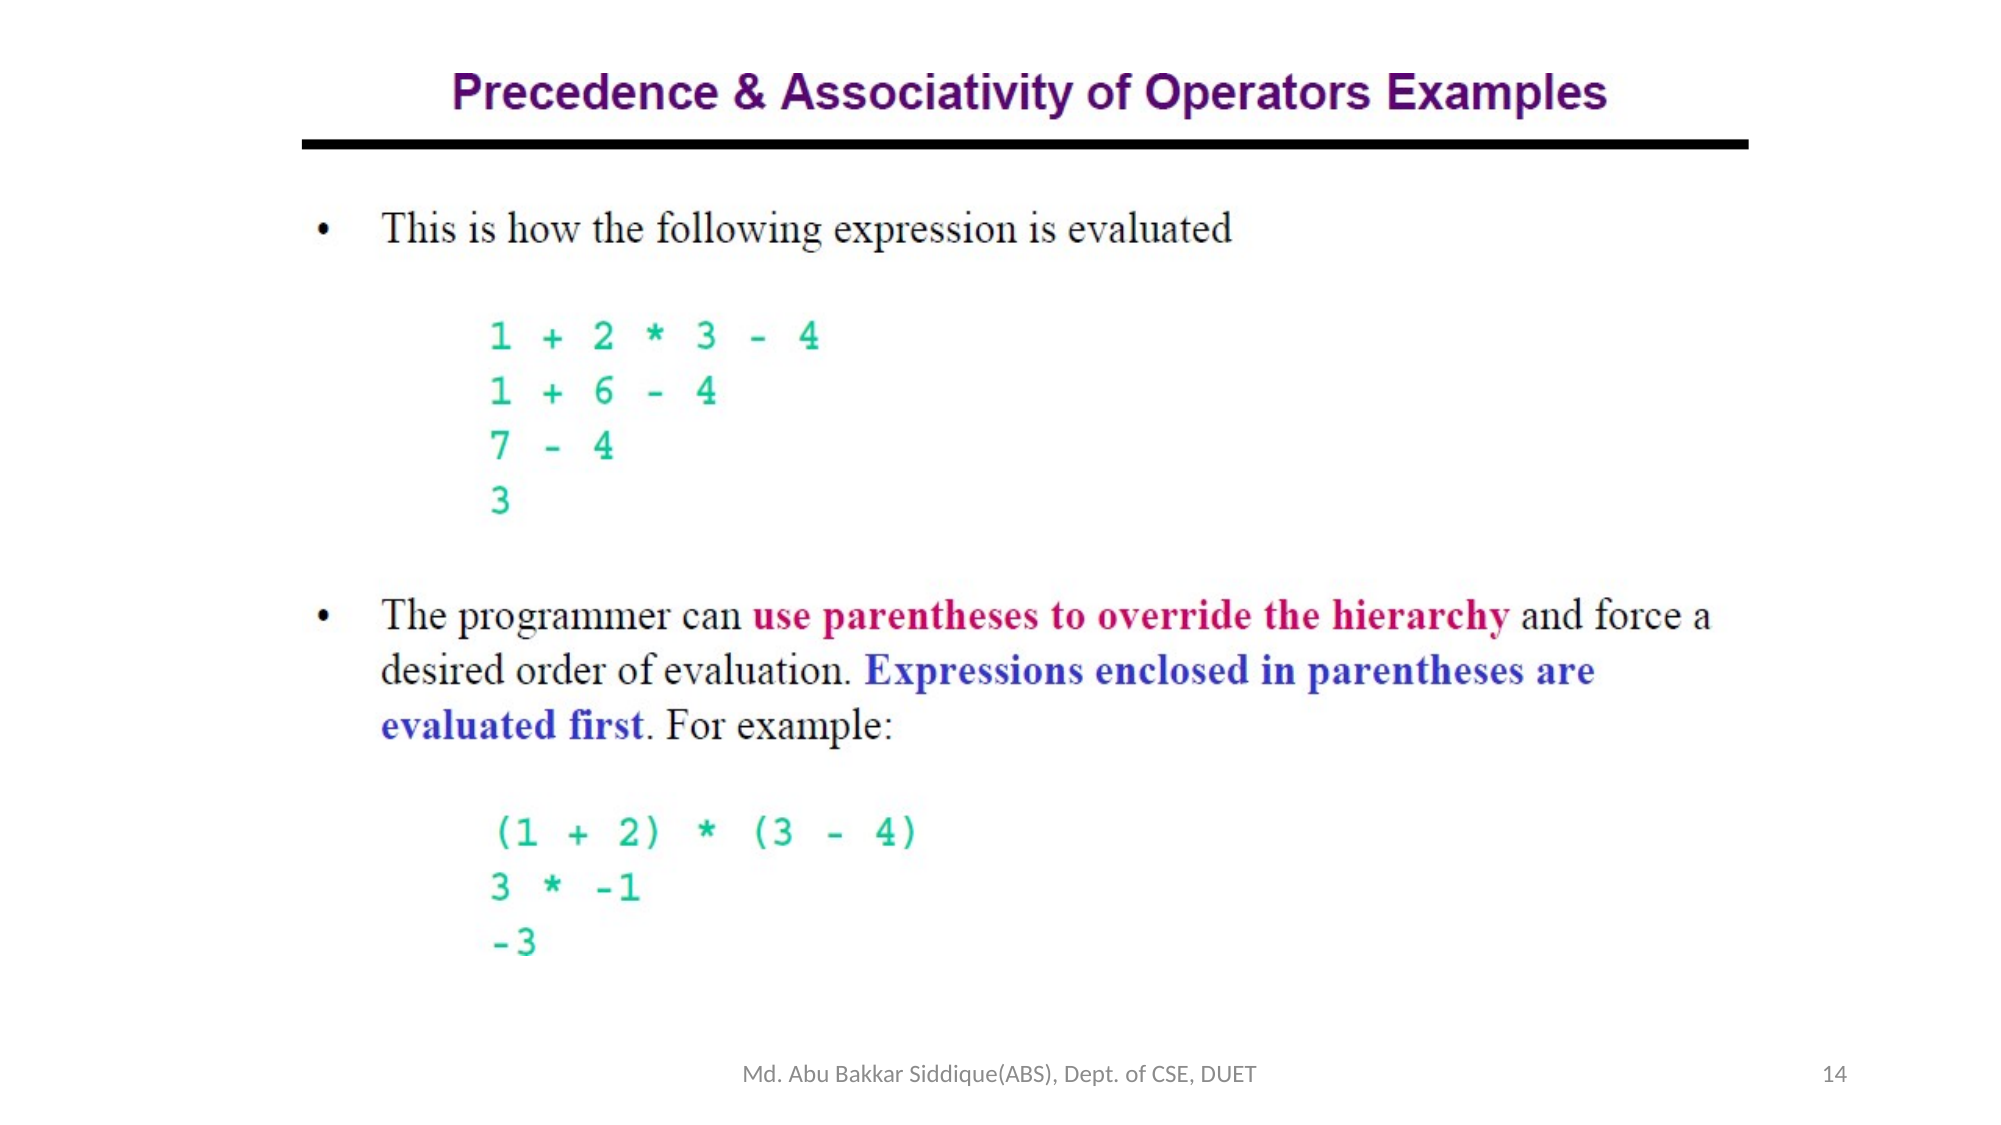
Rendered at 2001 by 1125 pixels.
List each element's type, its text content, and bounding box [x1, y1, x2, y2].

slide_number 14 [1412, 1042, 1863, 1103]
footer Md. Abu Bakkar Siddique(ABS), Dept. of CSE, DUET [662, 1042, 1338, 1103]
text_box [301, 73, 1749, 956]
